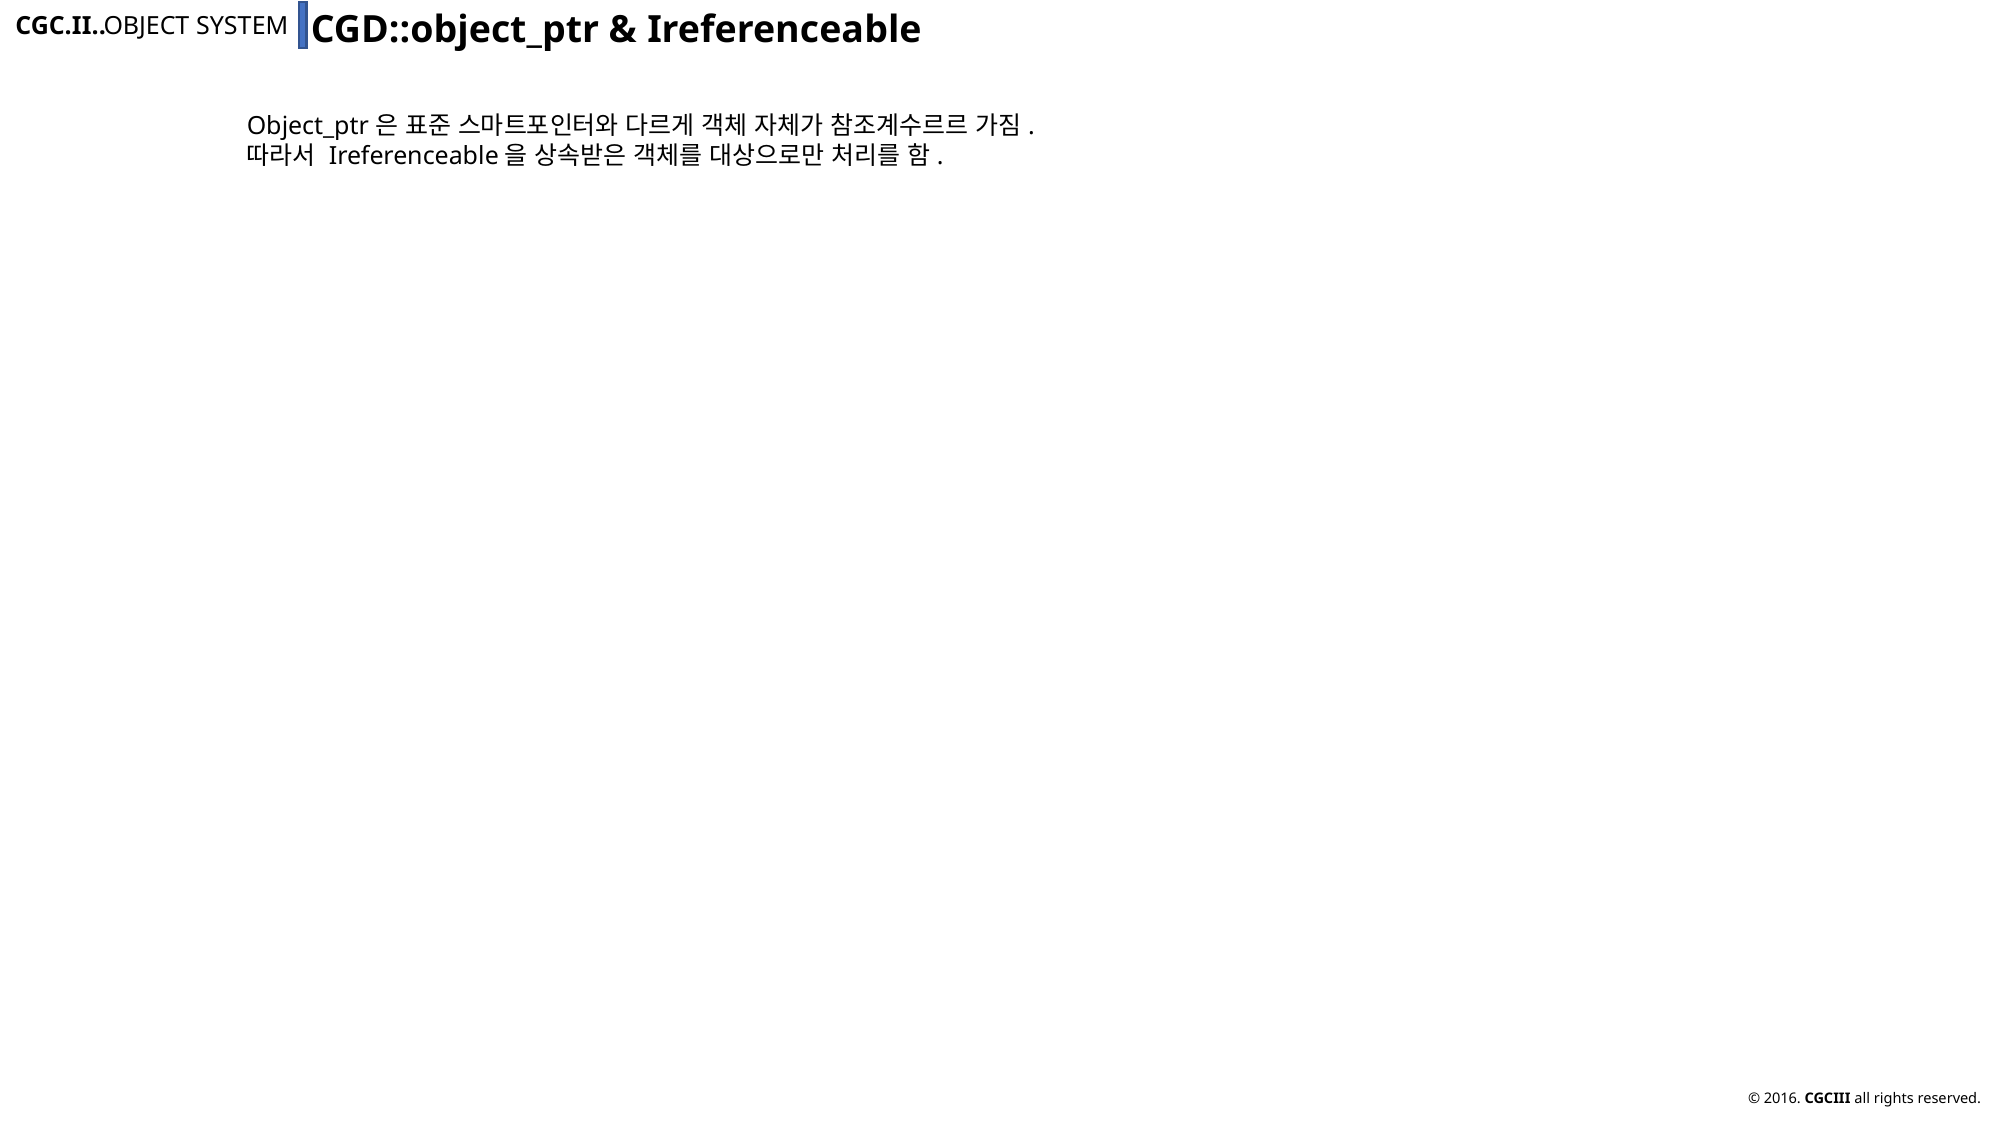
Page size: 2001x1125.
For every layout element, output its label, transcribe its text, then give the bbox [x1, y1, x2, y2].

text_box [298, 1, 308, 49]
text_box © 2016. CGCIII all rights reserved. [1598, 1084, 1997, 1124]
text_box Object_ptr은 표준 스마트포인터와 다르게 객체 자체가 참조계수르르 가짐. 따라서 Ireferenceable을 상속받은 객체를 대상으로만 처리를 함. [232, 101, 1497, 207]
text_box CGD::object_ptr & Ireferenceable [296, 0, 937, 58]
text_box CGC.II.. [0, 2, 121, 48]
text_box OBJECT SYSTEM [121, 2, 298, 48]
